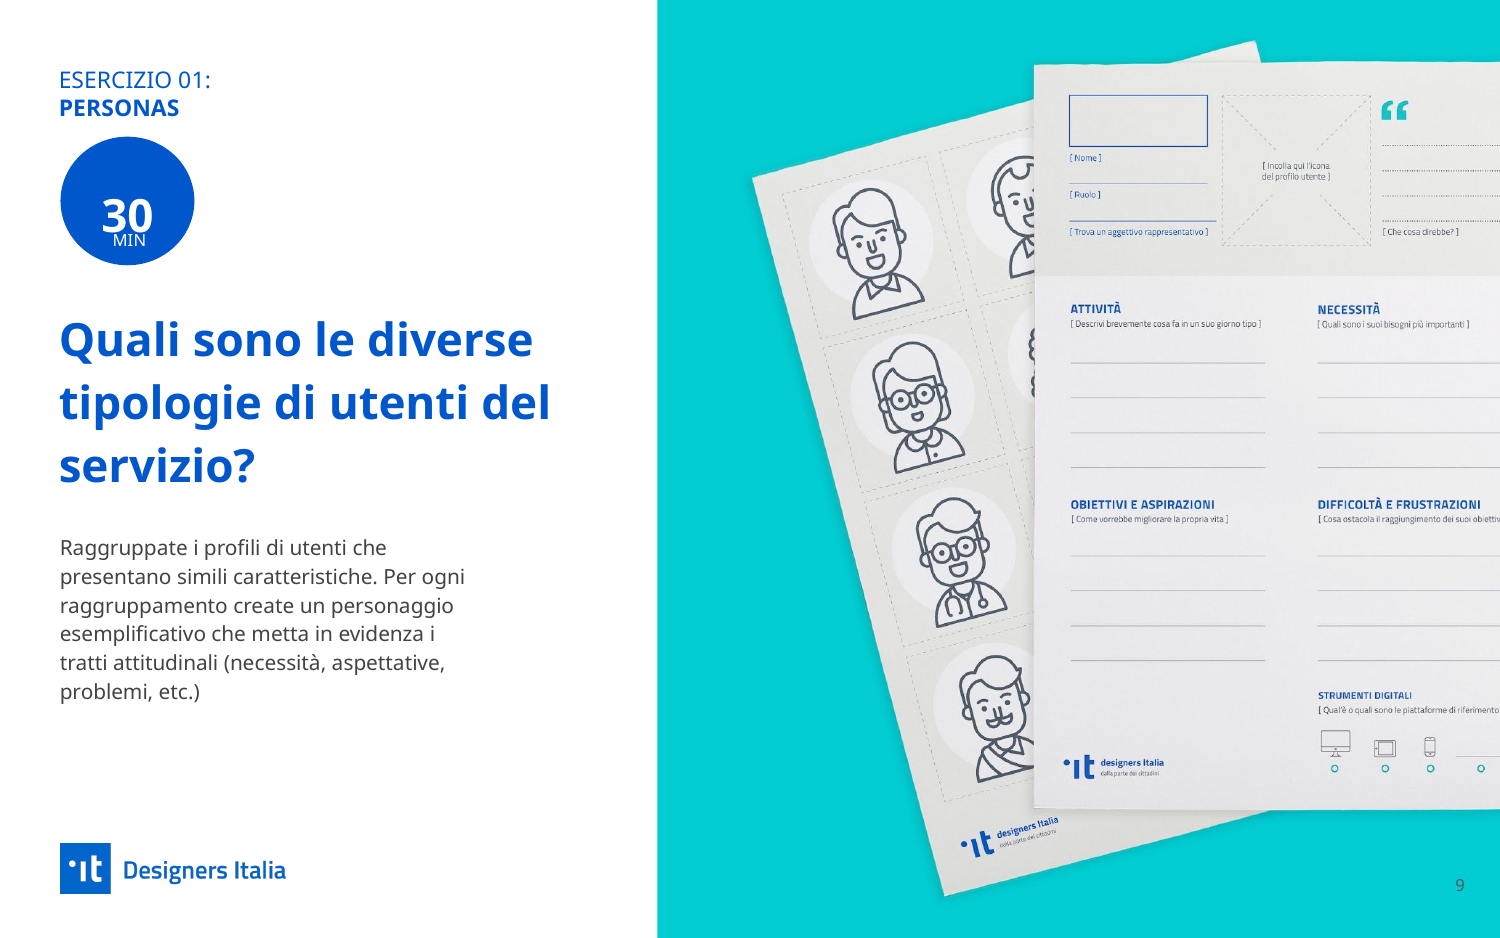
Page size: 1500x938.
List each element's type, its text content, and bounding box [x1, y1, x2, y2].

picture [657, 0, 1500, 938]
text_box Quali sono le diverse tipologie di utenti del servizio? [43, 287, 568, 517]
text_box [60, 136, 195, 257]
text_box [98, 259, 157, 266]
text_box ESERCIZIO 01: PERSONAS [43, 50, 344, 140]
text_box Raggruppate i profili di utenti che presentano simili caratteristiche. Per ogni raggruppamento create un personaggio esemplificativo che metta in evidenza i tratti attitudinali (necessità, aspettative, problemi, etc.) [44, 516, 491, 723]
text_box 30 [82, 177, 173, 225]
text_box MIN [93, 225, 165, 259]
picture [60, 843, 299, 894]
